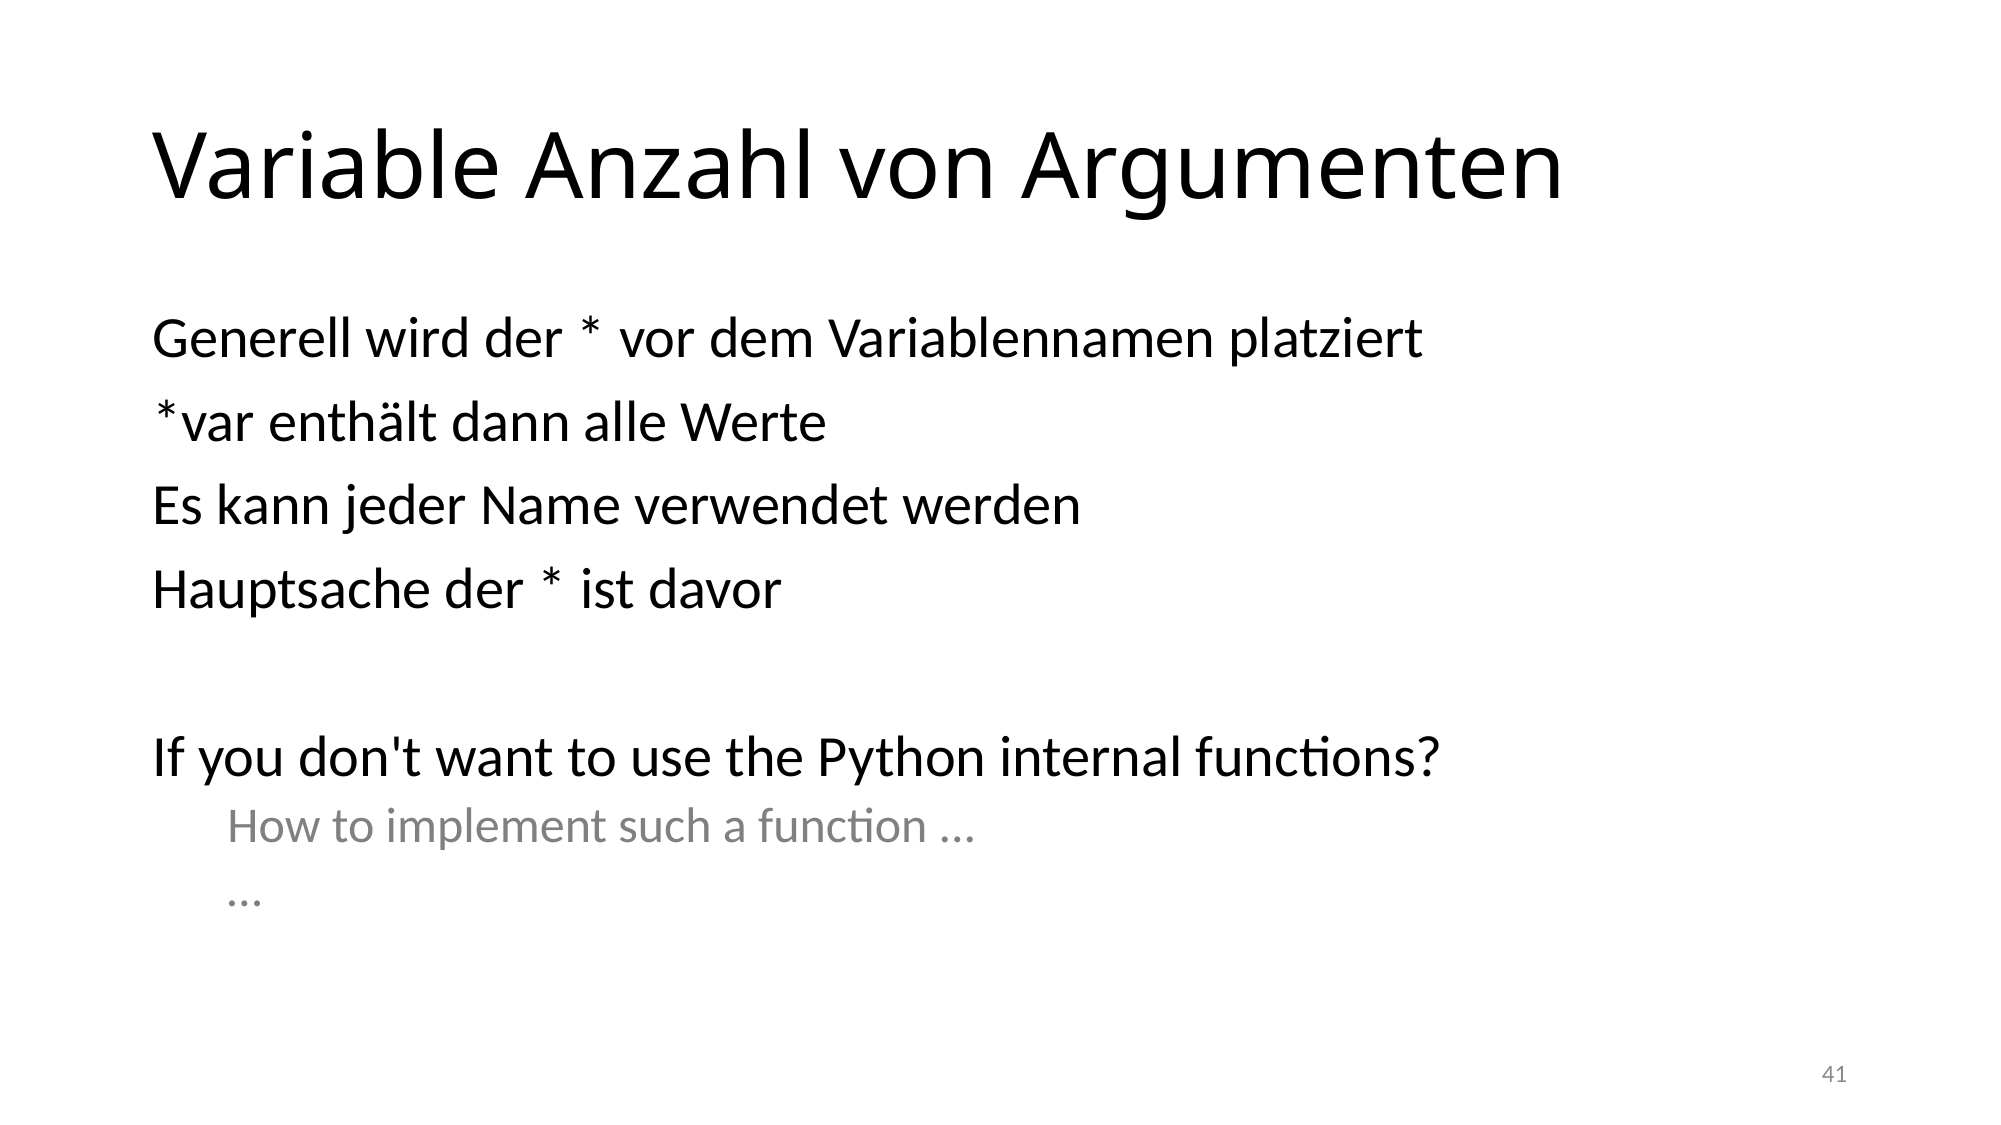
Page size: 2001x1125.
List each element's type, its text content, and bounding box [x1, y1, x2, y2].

slide_number 41 [1412, 1042, 1863, 1103]
list Generell wird der * vor dem Variablennamen platziert *var enthält dann alle Werte Es kann jeder Name verwendet werden Hauptsache der * ist davor If you don't want to use the Python internal functions? How to implement such a function ... … [137, 299, 1863, 1014]
title Variable Anzahl von Argumenten [137, 59, 1863, 278]
